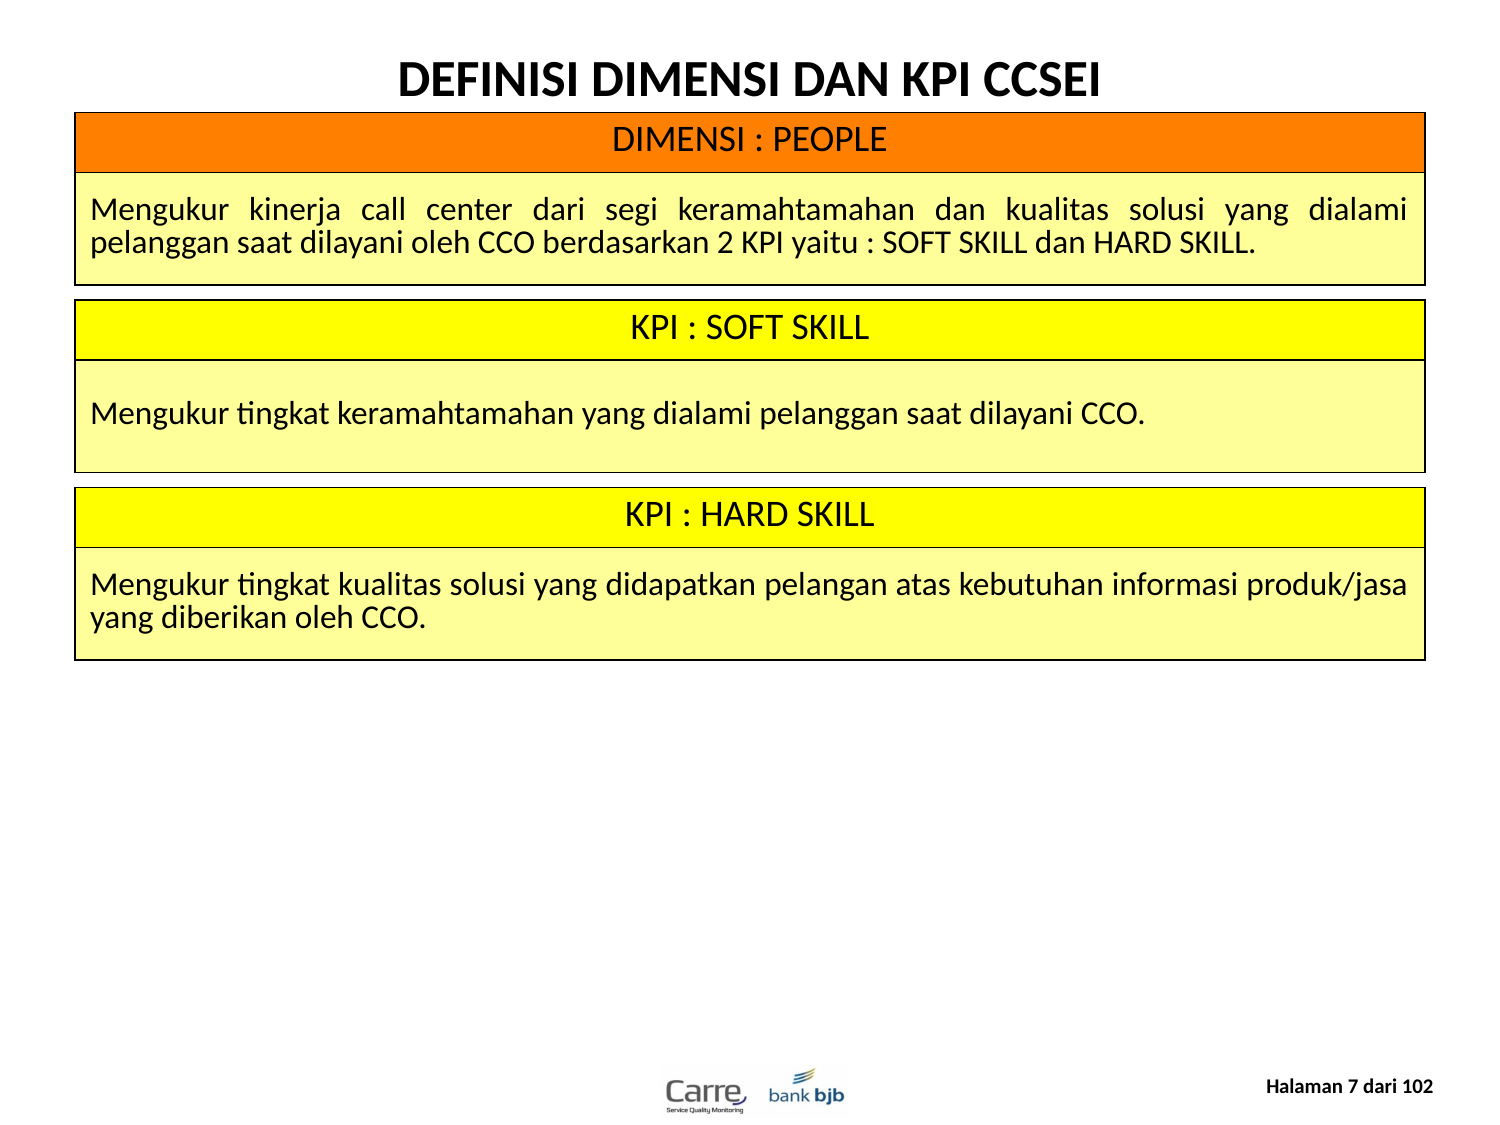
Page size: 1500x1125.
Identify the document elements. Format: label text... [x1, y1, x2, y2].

table_header KPI : HARD SKILL [76, 488, 1424, 547]
text_box DEFINISI DIMENSI DAN KPI CCSEI [382, 37, 1117, 112]
table_header DIMENSI : PEOPLE [76, 113, 1424, 172]
text_box Halaman 7 dari 102 [1251, 1065, 1449, 1105]
table_cell Mengukur tingkat keramahtamahan yang dialami pelanggan saat dilayani CCO. [76, 361, 1424, 472]
table_header KPI : SOFT SKILL [76, 301, 1424, 359]
picture [659, 1064, 848, 1118]
table_cell Mengukur kinerja call center dari segi keramahtamahan dan kualitas solusi yang dialami pelanggan saat dilayani oleh CCO berdasarkan 2 KPI yaitu : SOFT SKILL dan HARD SKILL. [76, 173, 1424, 284]
table_cell Mengukur tingkat kualitas solusi yang didapatkan pelangan atas kebutuhan informasi produk/jasa yang diberikan oleh CCO. [76, 548, 1424, 659]
